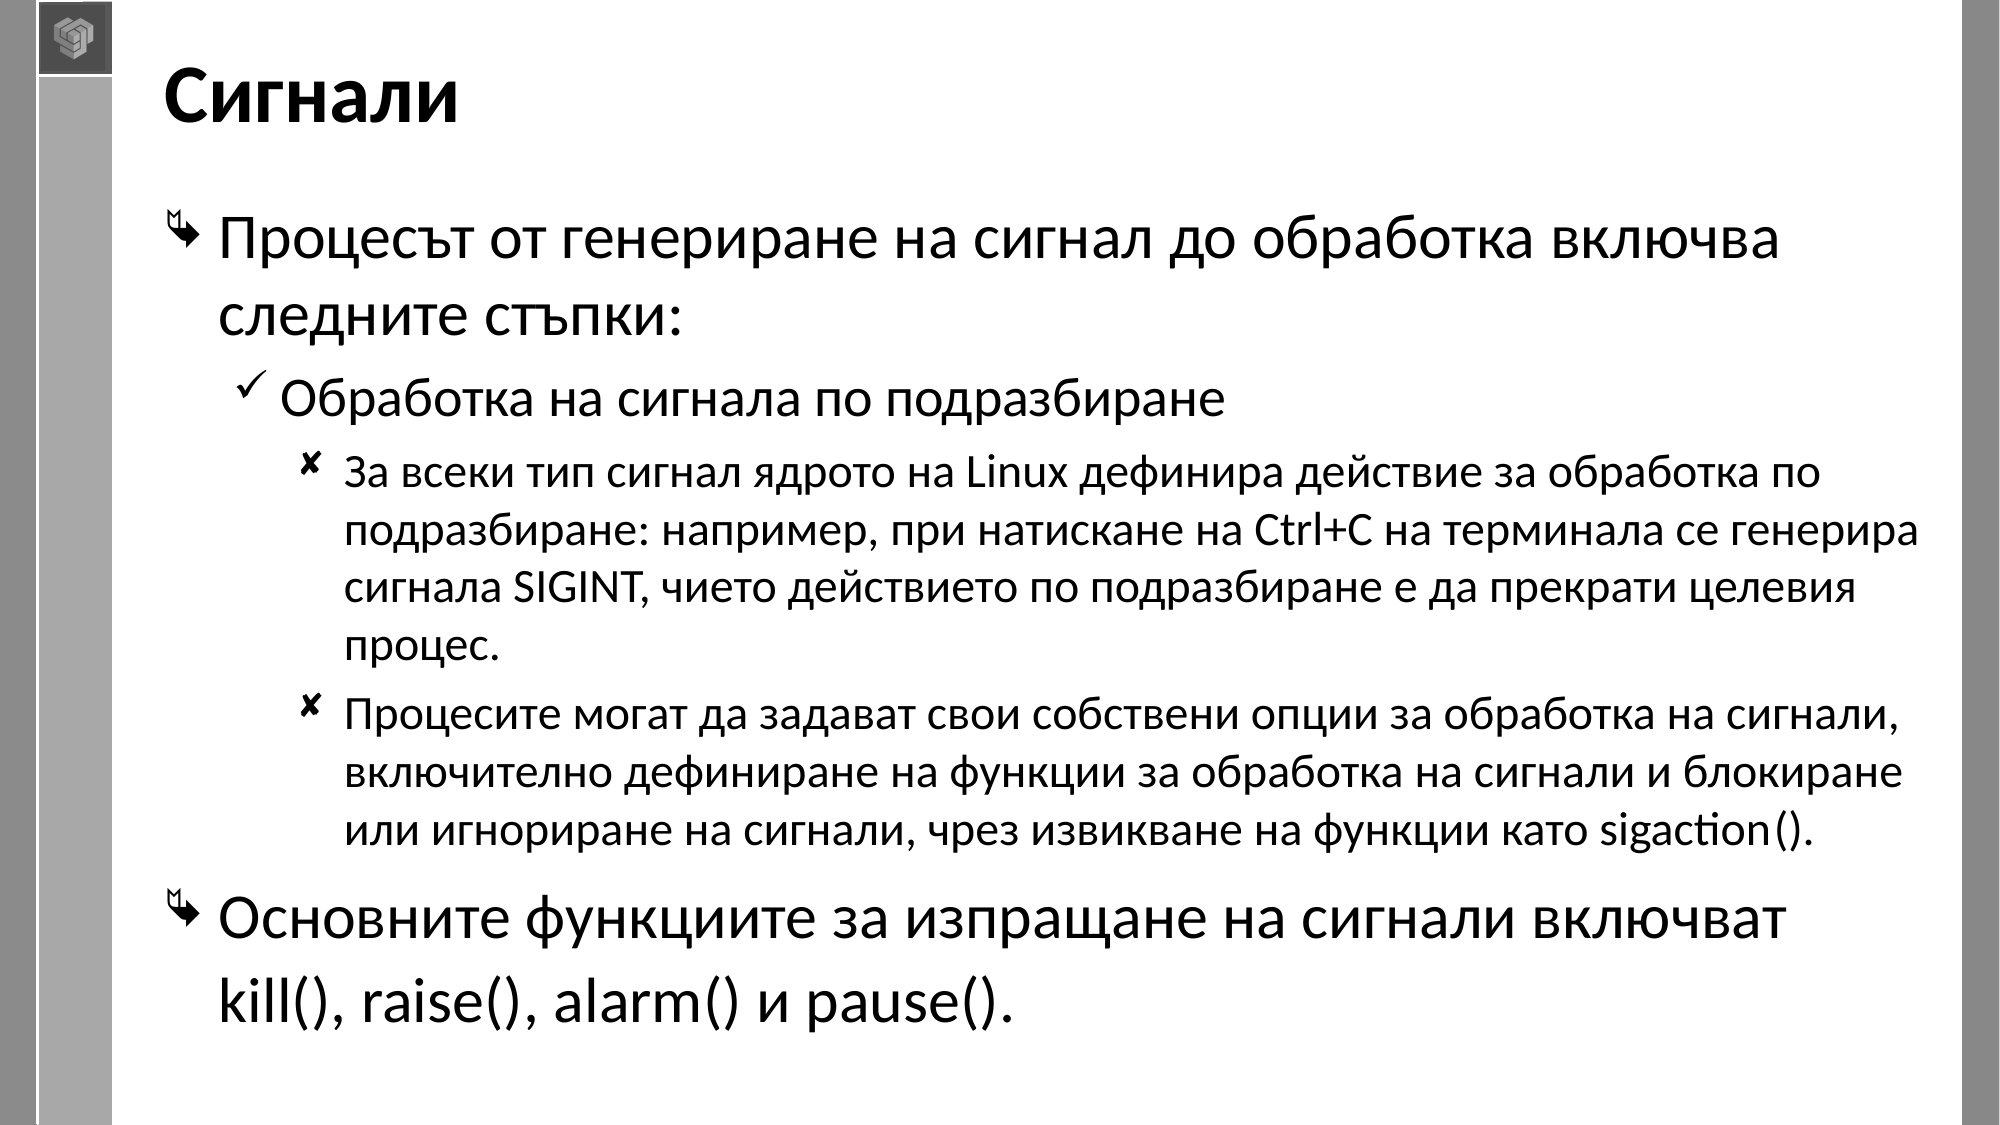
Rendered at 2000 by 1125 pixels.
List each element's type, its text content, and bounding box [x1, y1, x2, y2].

title Сигнали [149, 29, 1938, 149]
list Процесът от генериране на сигнал до обработка включва следните стъпки: Обработка на сигнала по подразбиране За всеки тип сигнал ядрото на Linux дефинира действие за обработка по подразбиране: например, при натискане на Ctrl+C на терминала се генерира сигнала SIGINT, чието действието по подразбиране е да прекрати целевия процес. Процесите могат да задават свои собствени опции за обработка на сигнали, включително дефиниране на функции за обработка на сигнали и блокиране или игнориране на сигнали, чрез извикване на функции като sigaction(). Основните функциите за изпращане на сигнали включват kill(), raise(), alarm() и pause(). [149, 187, 1938, 1075]
picture [41, 5, 105, 71]
